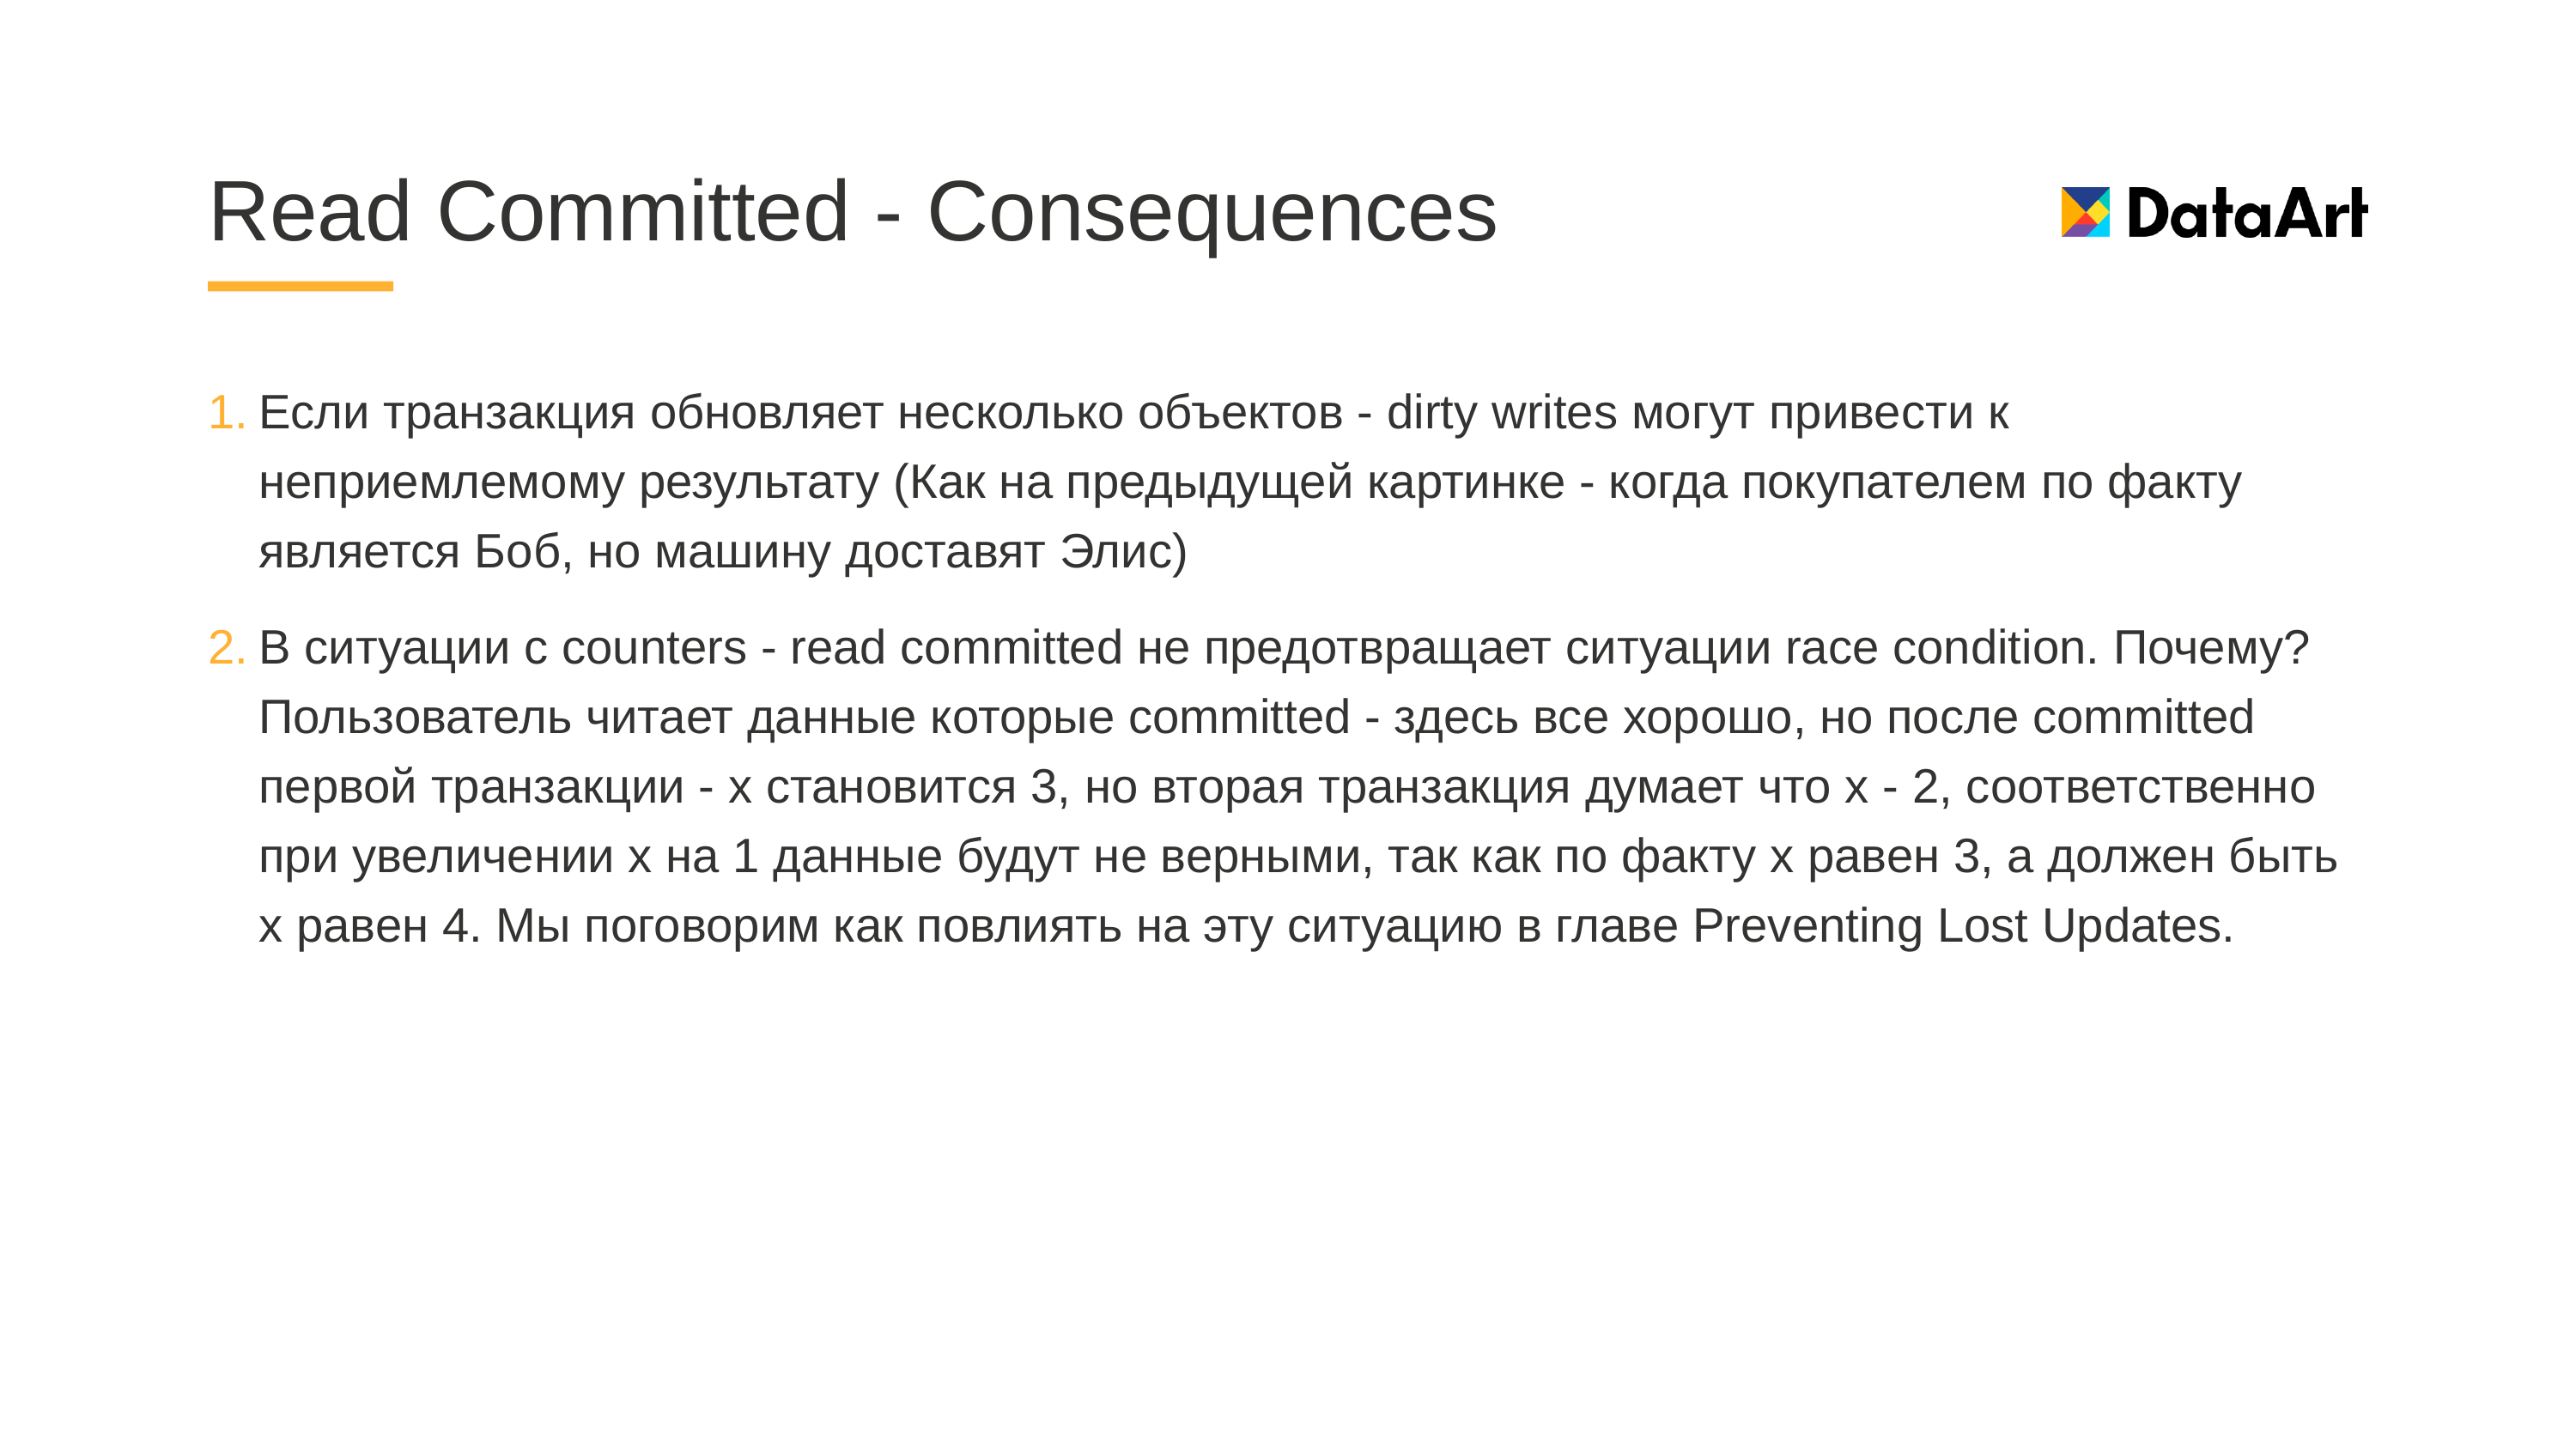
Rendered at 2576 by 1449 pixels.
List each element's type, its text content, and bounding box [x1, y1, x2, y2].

title Read Committed - Consequences [207, 161, 1877, 282]
picture [2062, 187, 2368, 238]
list Если транзакция обновляет несколько объектов - dirty writes могут привести к неприемлемому результату (Как на предыдущей картинке - когда покупателем по факту является Боб, но машину доставят Элис) В ситуации с counters - read committed не предотвращает ситуации race condition. Почему? Пользователь читает данные которые committed - здесь все хорошо, но после committed первой транзакции - x становится 3, но вторая транзакция думает что x - 2, соответственно при увеличении x на 1 данные будут не верными, так как по факту x равен 3, а должен быть x равен 4. Мы поговорим как повлиять на эту ситуацию в главе Preventing Lost Updates. [207, 367, 2369, 1273]
